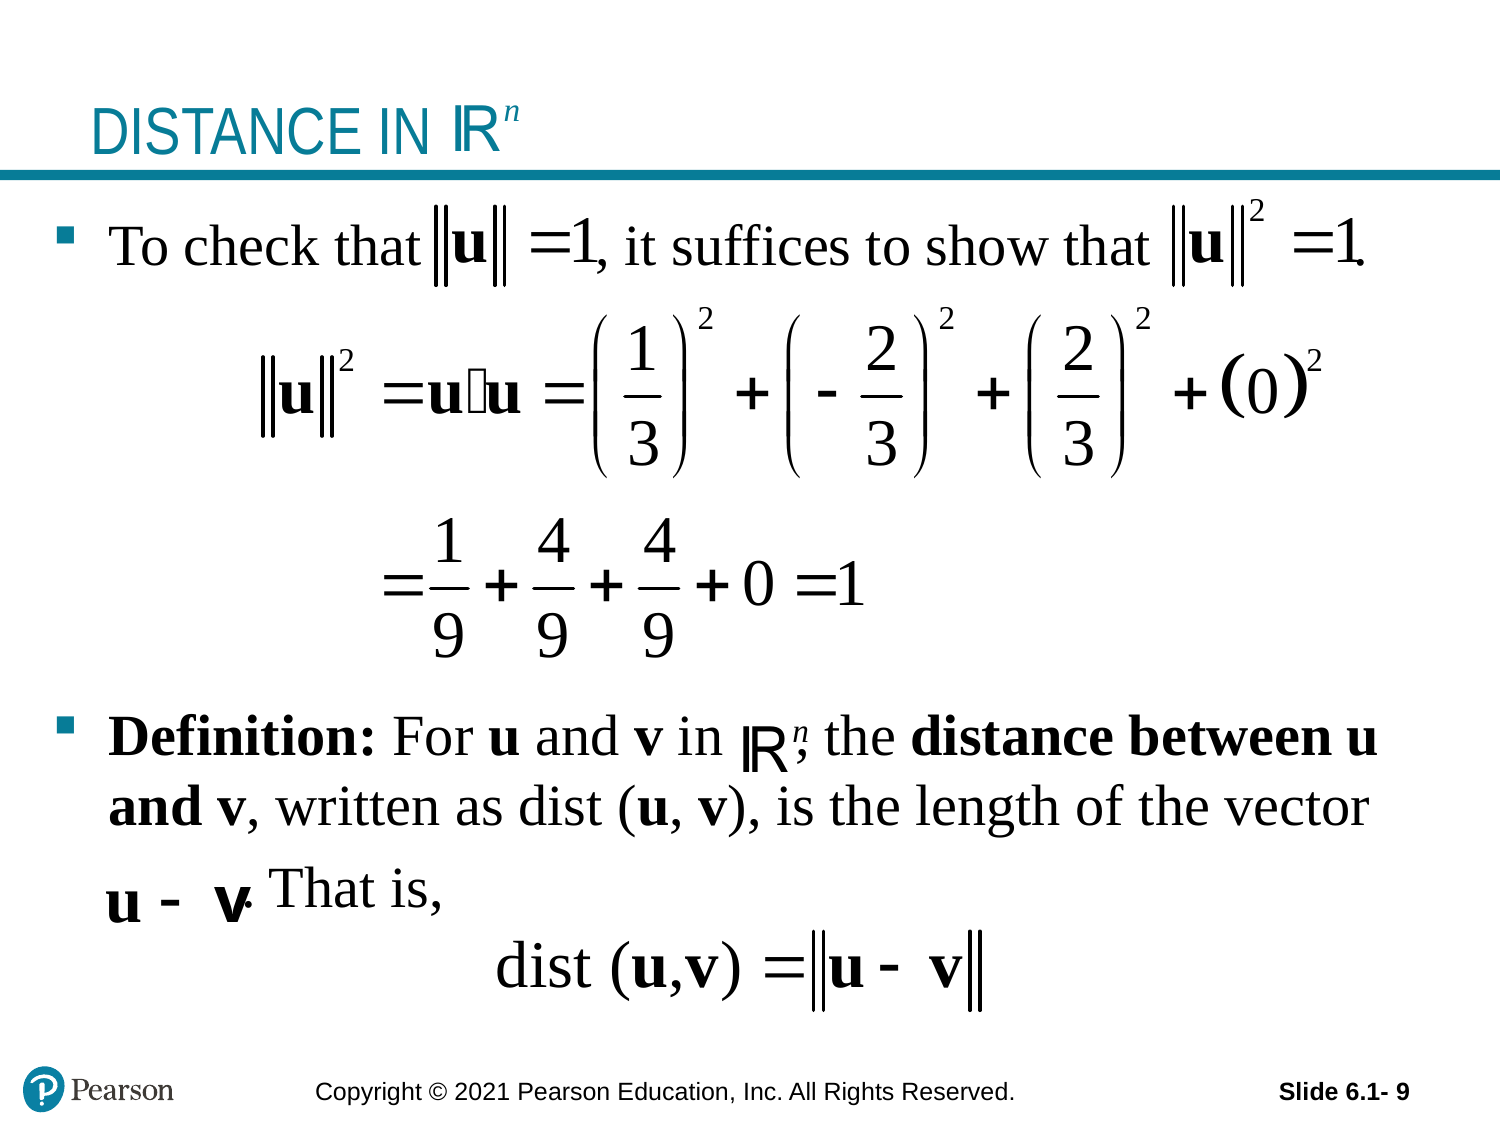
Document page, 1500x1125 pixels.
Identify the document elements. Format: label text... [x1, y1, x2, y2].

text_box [257, 297, 1326, 665]
title DISTANCE IN [75, 0, 1425, 175]
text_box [448, 90, 524, 156]
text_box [737, 712, 813, 778]
footer Copyright © 2021 Pearson Education, Inc. All Rights Reserved. [300, 1075, 1113, 1113]
slide_number Slide 6.1- 9 [1113, 1075, 1425, 1113]
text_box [1167, 189, 1364, 292]
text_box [493, 924, 988, 1017]
list To check that , it suffices to show that . Definition: For u and v in , the distance between u and v, written as dist (u, v), is the length of the vector . That is, [37, 200, 1463, 1075]
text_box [430, 199, 599, 292]
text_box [104, 887, 253, 930]
